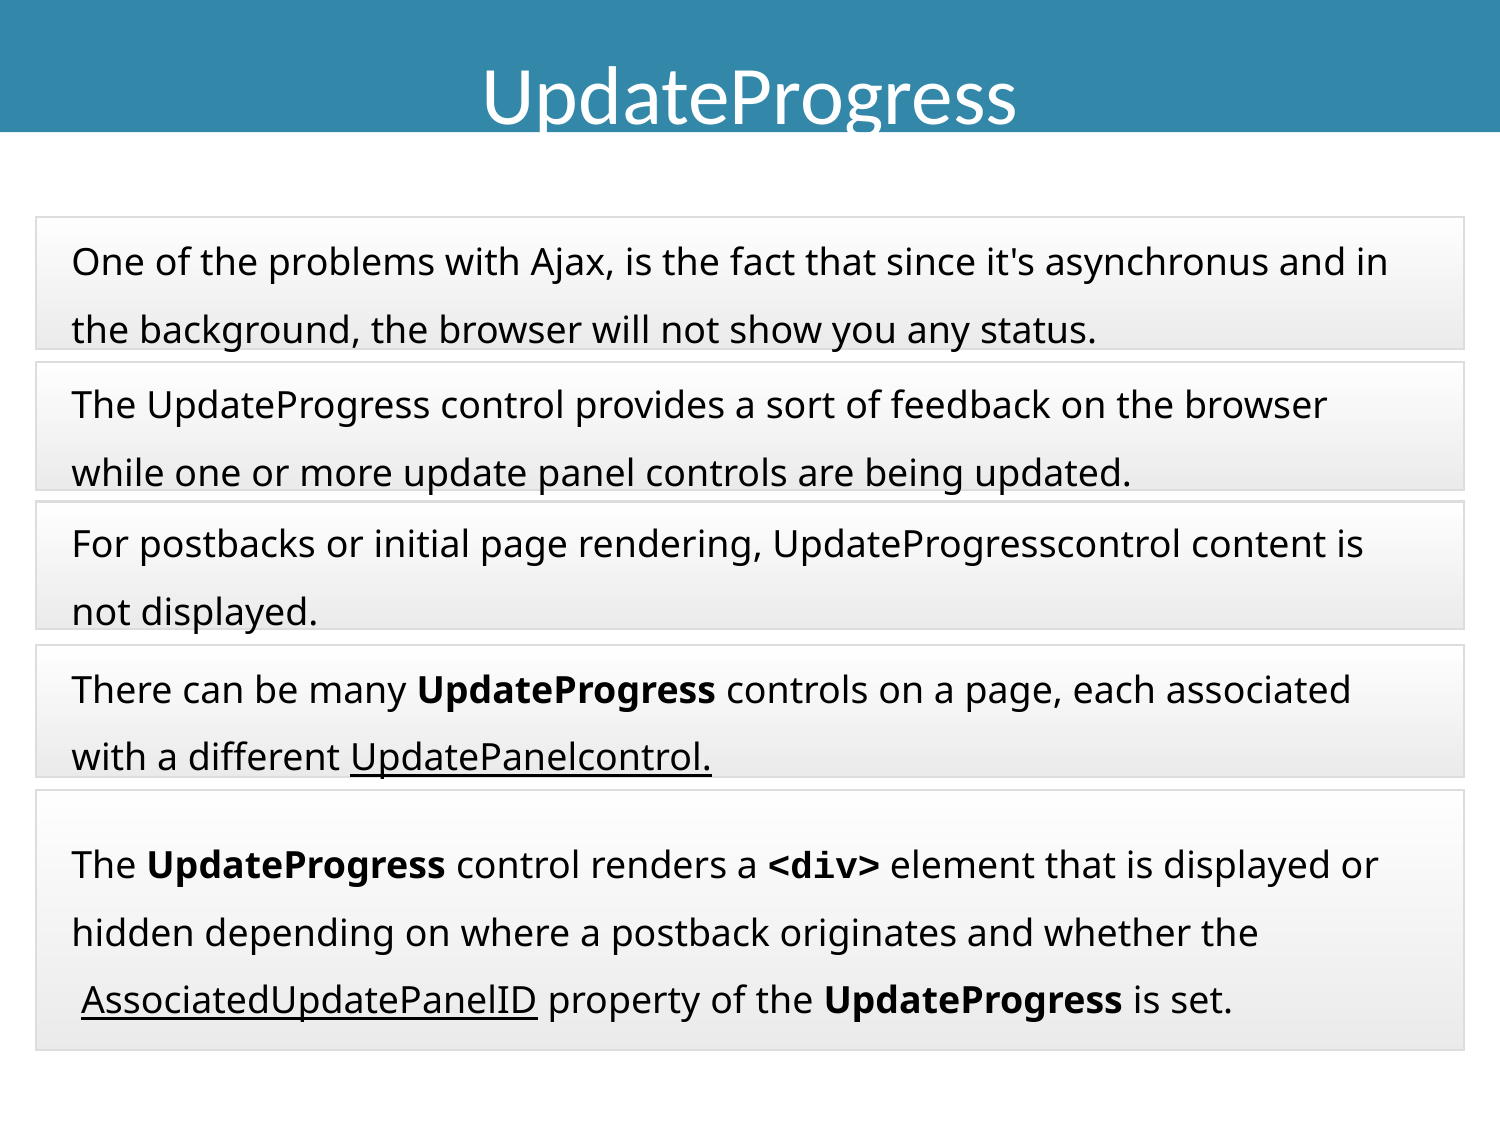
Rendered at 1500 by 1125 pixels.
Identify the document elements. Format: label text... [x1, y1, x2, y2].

title UpdateProgress [0, 0, 1500, 133]
text_box The UpdateProgress control renders a <div> element that is displayed or hidden depending on where a postback originates and whether the AssociatedUpdatePanelID property of the UpdateProgress is set. [35, 790, 1465, 1050]
text_box The UpdateProgress control provides a sort of feedback on the browser while one or more update panel controls are being updated. [35, 362, 1465, 491]
text_box One of the problems with Ajax, is the fact that since it's asynchronus and in the background, the browser will not show you any status. [35, 216, 1465, 350]
text_box There can be many UpdateProgress controls on a page, each associated with a different UpdatePanelcontrol. [35, 644, 1465, 777]
text_box For postbacks or initial page rendering, UpdateProgresscontrol content is not displayed. [35, 501, 1465, 630]
